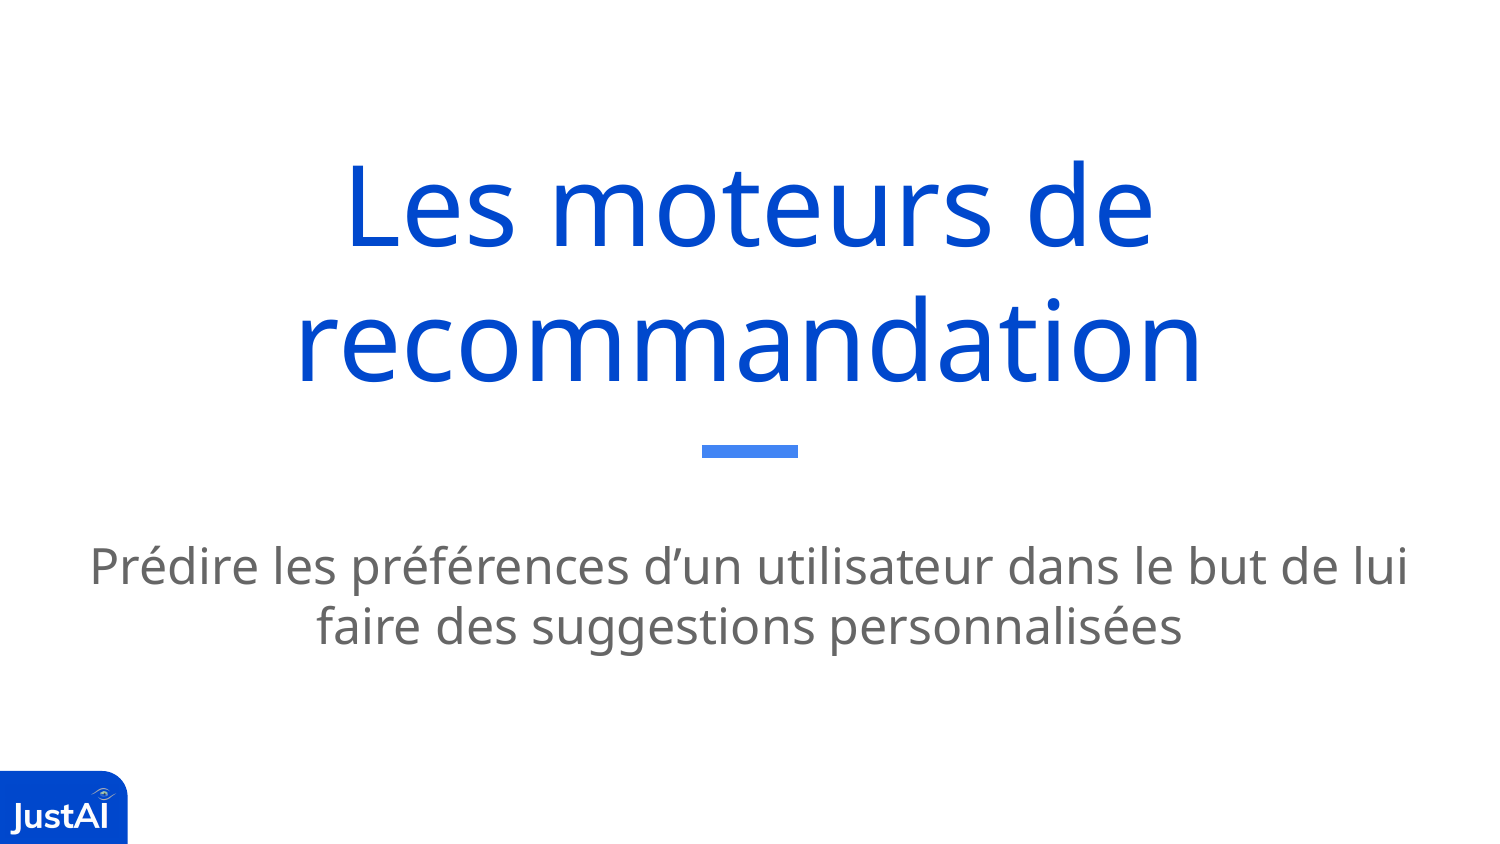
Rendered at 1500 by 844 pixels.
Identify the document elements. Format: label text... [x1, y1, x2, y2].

picture [5, 784, 119, 838]
subtitle Prédire les préférences d’un utilisateur dans le but de lui faire des suggestions personnalisées [51, 519, 1449, 640]
title Les moteurs de recommandation [51, 97, 1449, 419]
